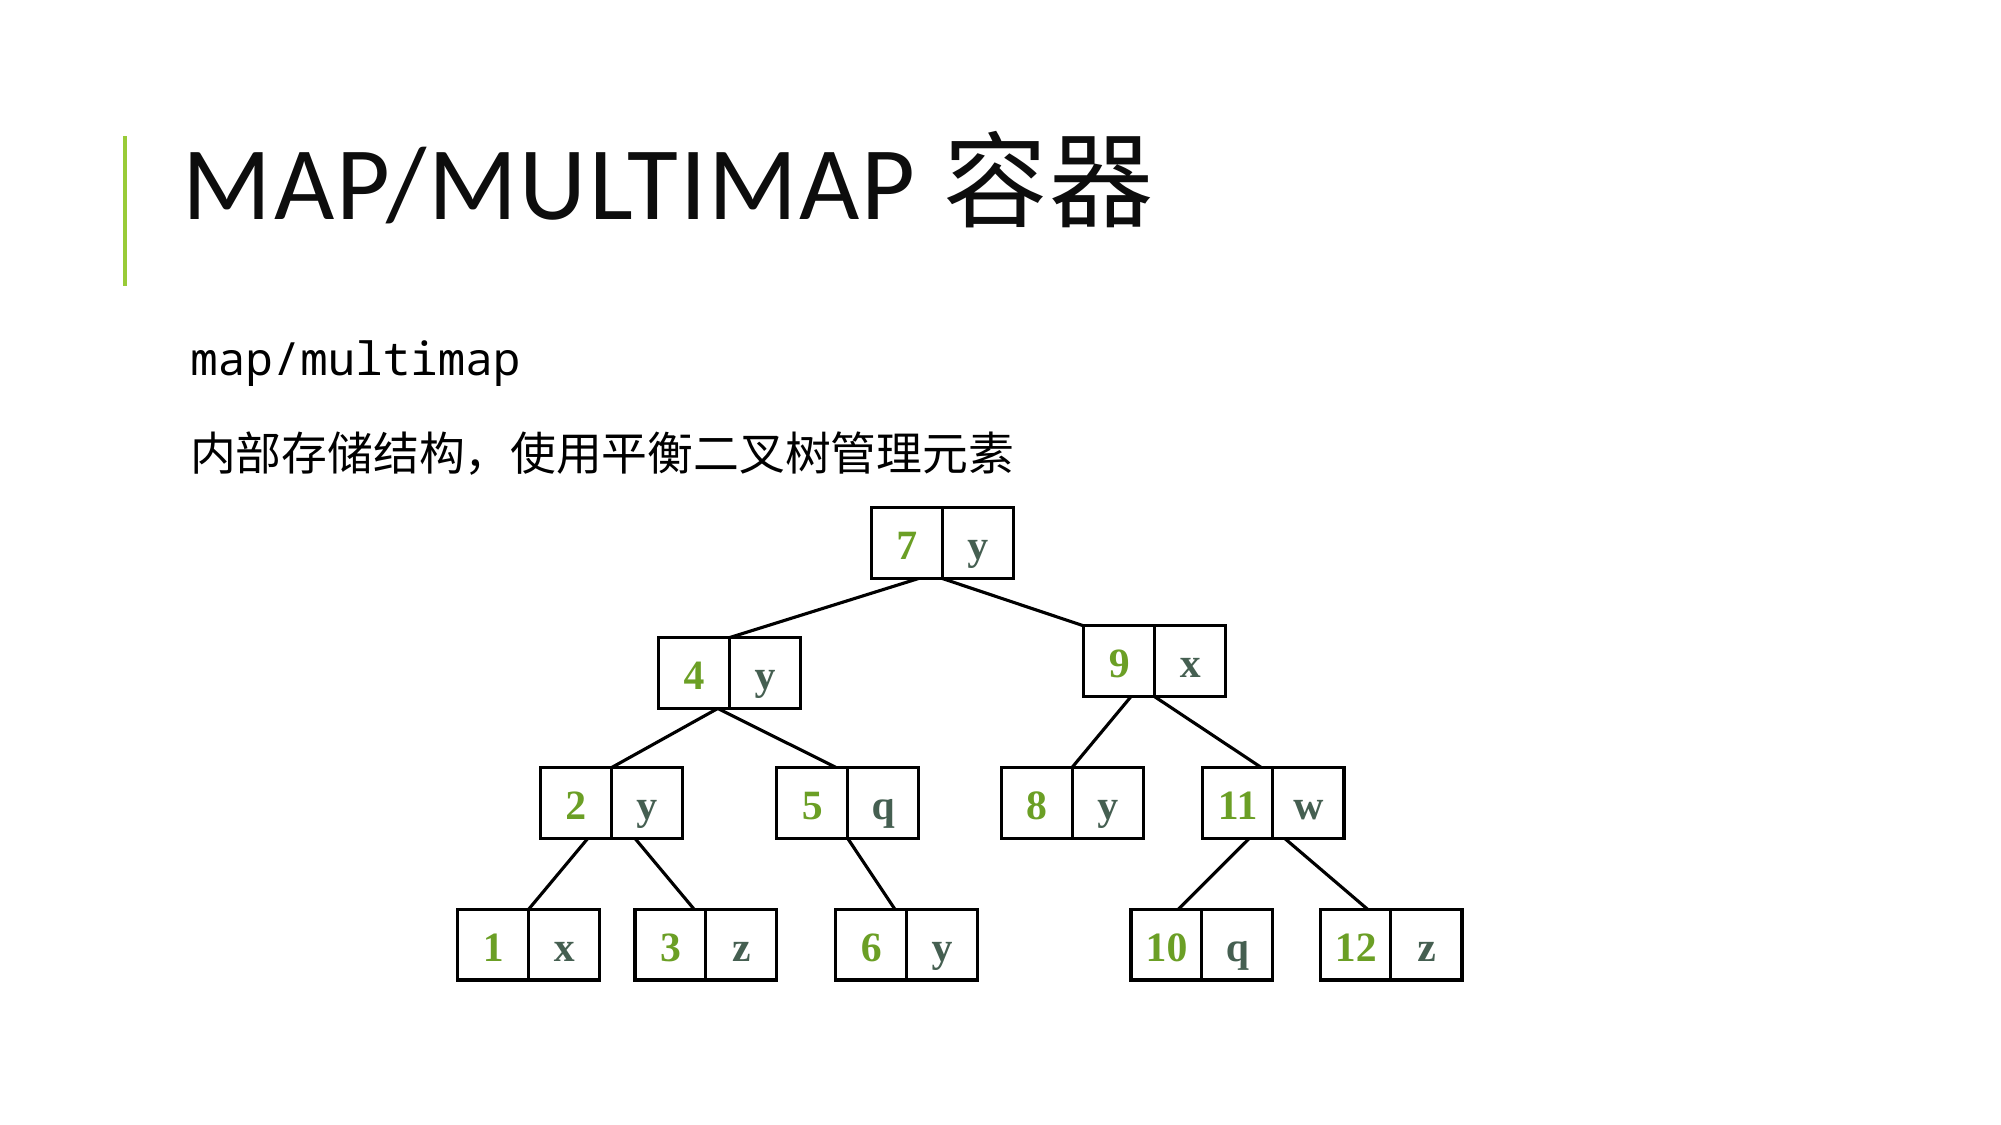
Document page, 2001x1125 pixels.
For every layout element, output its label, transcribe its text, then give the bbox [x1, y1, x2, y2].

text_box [457, 507, 1463, 981]
list map/multimap 内部存储结构，使用平衡二叉树管理元素 [168, 310, 1875, 1035]
title map/multimap容器 [168, 96, 1763, 283]
